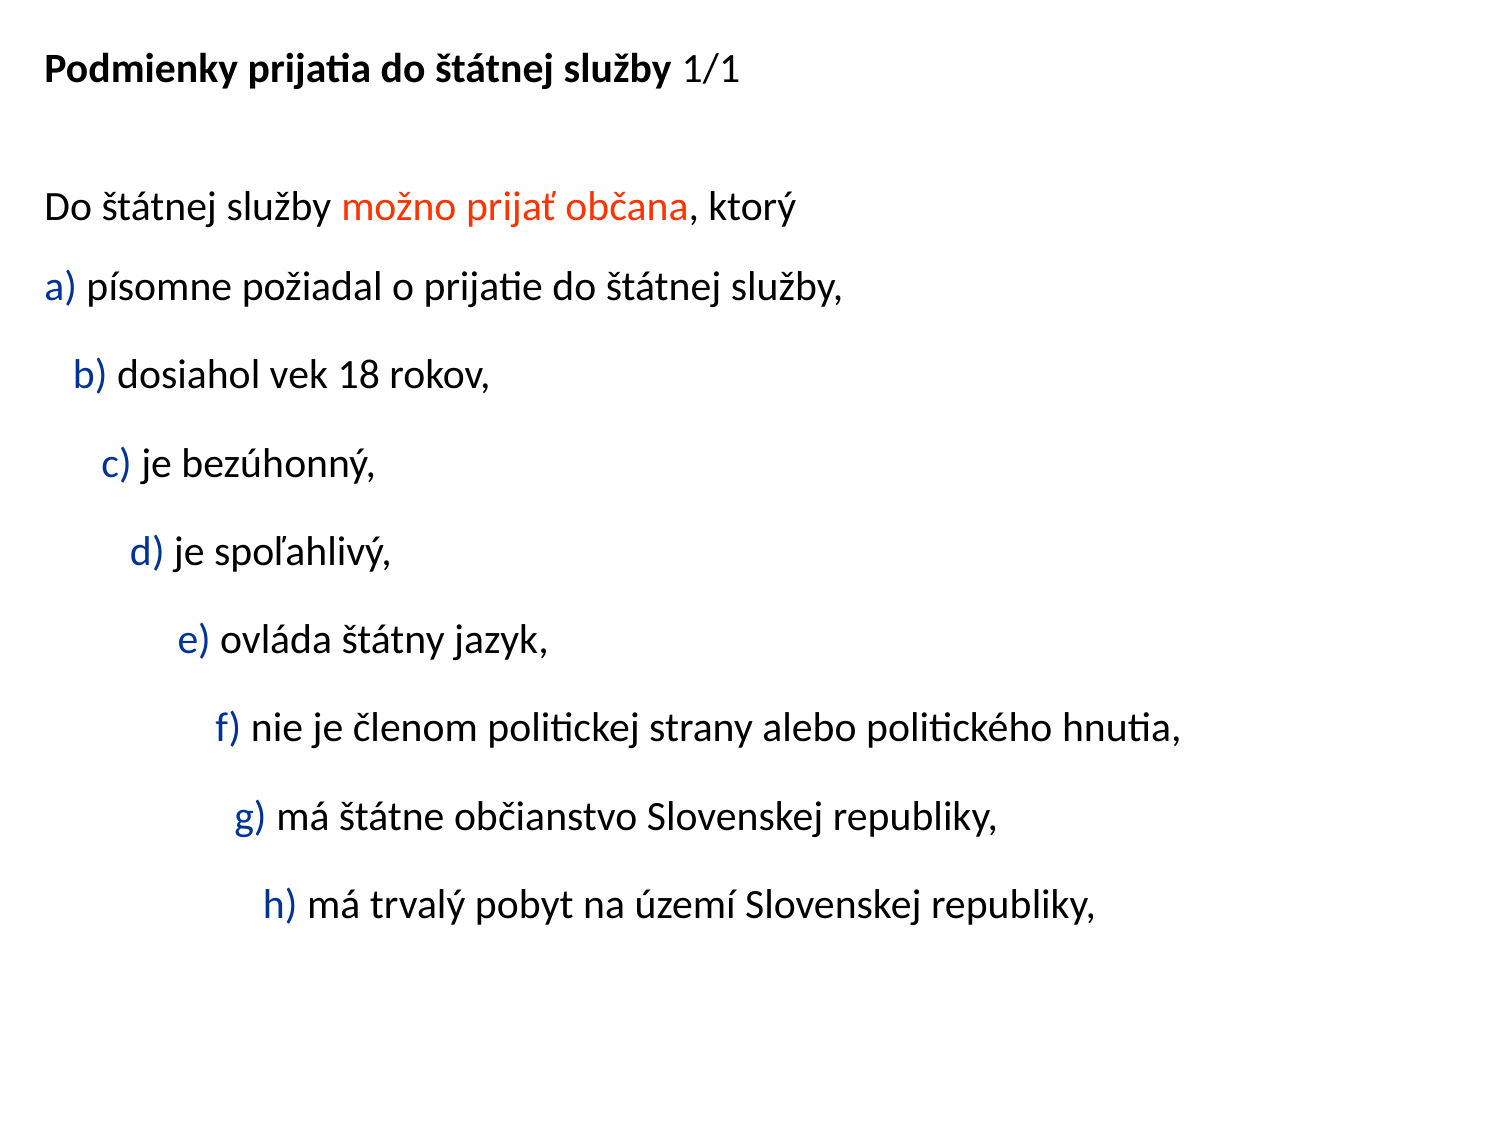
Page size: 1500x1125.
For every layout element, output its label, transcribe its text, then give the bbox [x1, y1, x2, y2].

list Podmienky prijatia do štátnej služby 1/1 Do štátnej služby možno prijať občana, ktorý a) písomne požiadal o prijatie do štátnej služby, b) dosiahol vek 18 rokov, c) je bezúhonný, d) je spoľahlivý, e) ovláda štátny jazyk, f) nie je členom politickej strany alebo politického hnutia, g) má štátne občianstvo Slovenskej republiky, h) má trvalý pobyt na území Slovenskej republiky, [29, 42, 1459, 1094]
